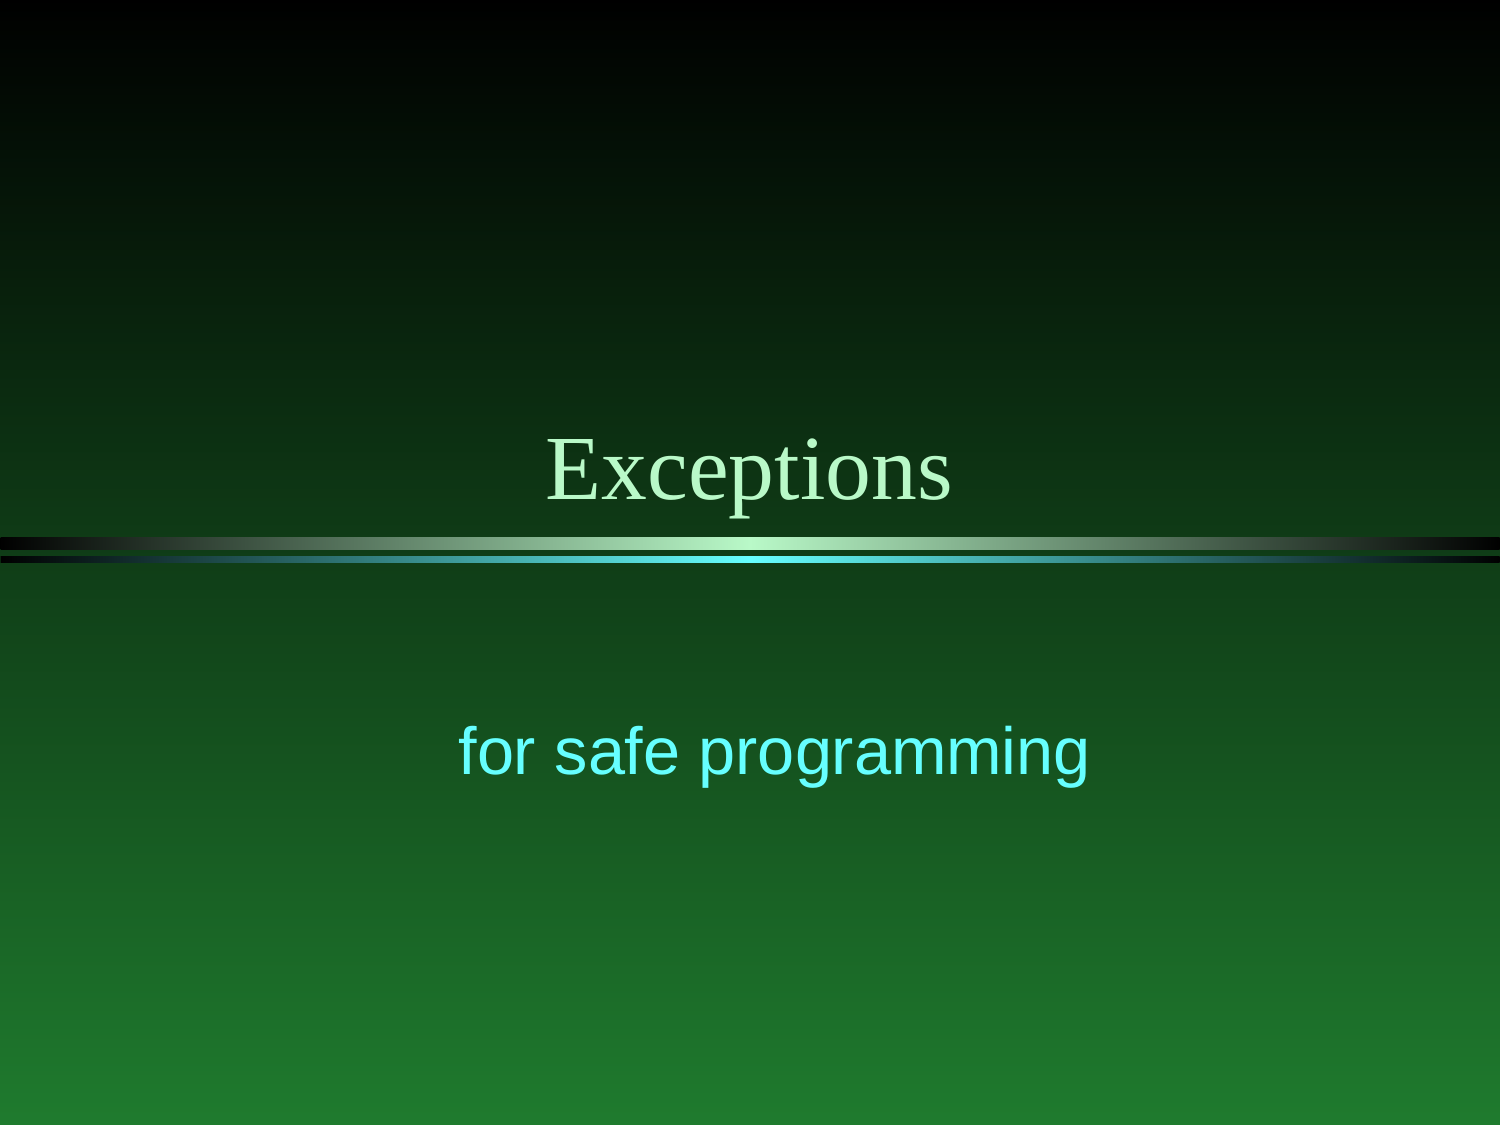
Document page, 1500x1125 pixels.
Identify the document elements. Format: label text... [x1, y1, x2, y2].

text_box for safe programming [249, 699, 1300, 988]
subtitle [225, 675, 1275, 963]
title Exceptions [112, 337, 1388, 525]
